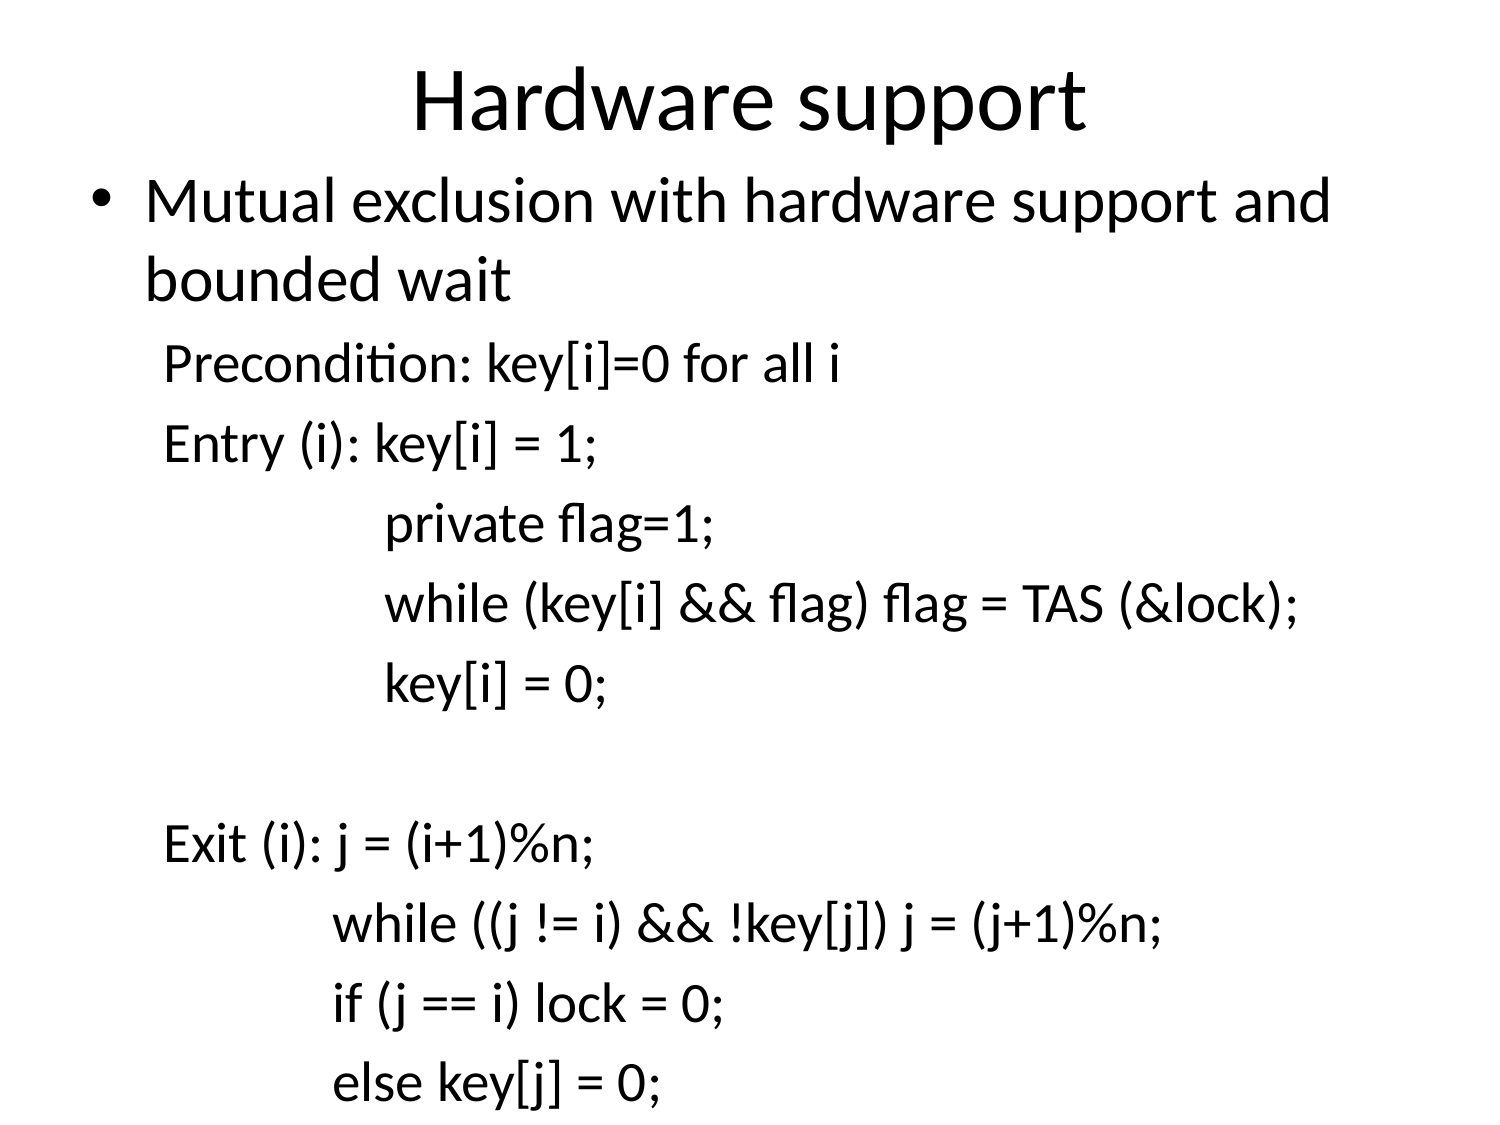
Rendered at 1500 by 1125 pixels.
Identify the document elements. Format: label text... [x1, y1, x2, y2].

title Hardware support [75, 0, 1425, 149]
list Mutual exclusion with hardware support and bounded wait Precondition: key[i]=0 for all i Entry (i): key[i] = 1; private flag=1; while (key[i] && flag) flag = TAS (&lock); key[i] = 0; Exit (i): j = (i+1)%n; while ((j != i) && !key[j]) j = (j+1)%n; if (j == i) lock = 0; else key[j] = 0; [75, 149, 1500, 1125]
